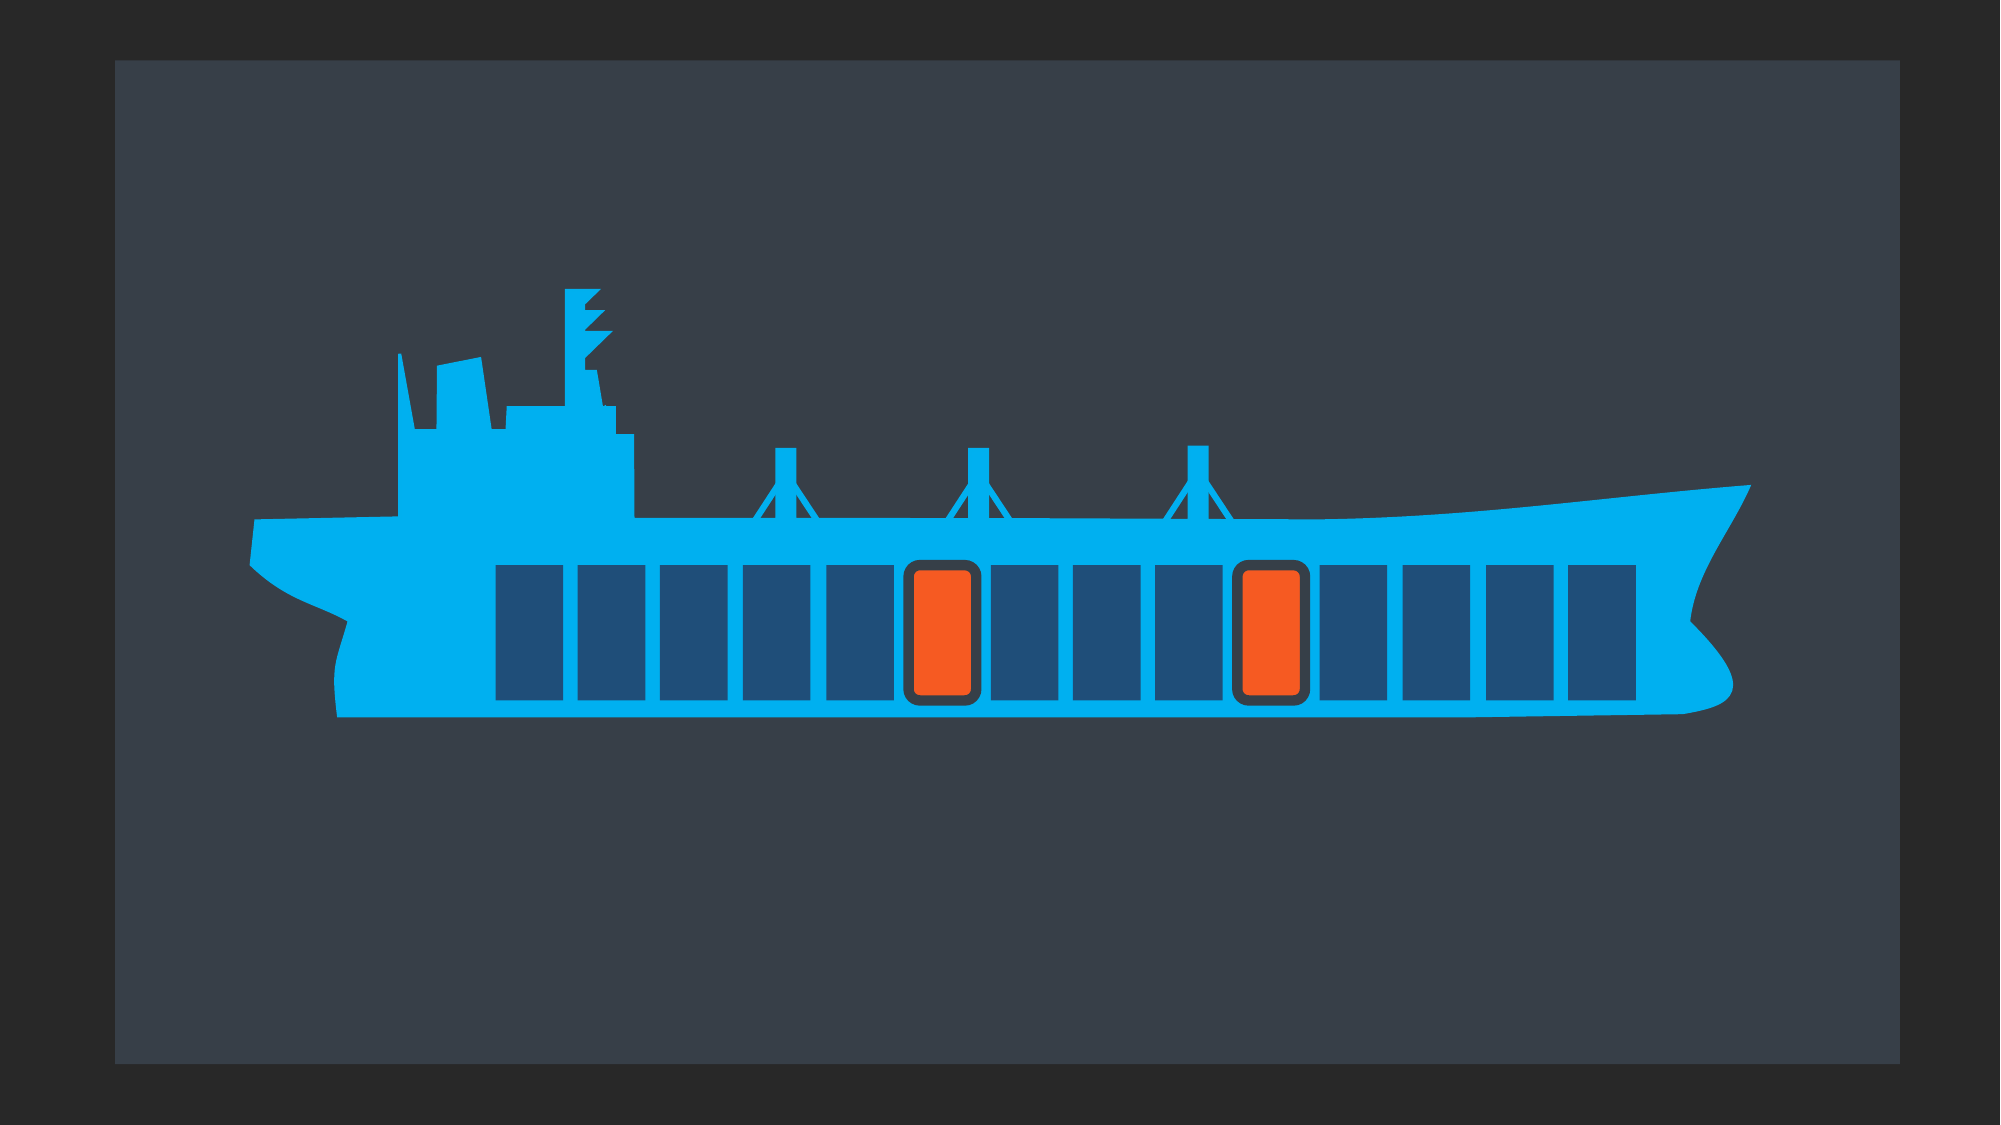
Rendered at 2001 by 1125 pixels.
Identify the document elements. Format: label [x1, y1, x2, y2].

text_box [114, 59, 1901, 1065]
text_box [251, 290, 1749, 716]
